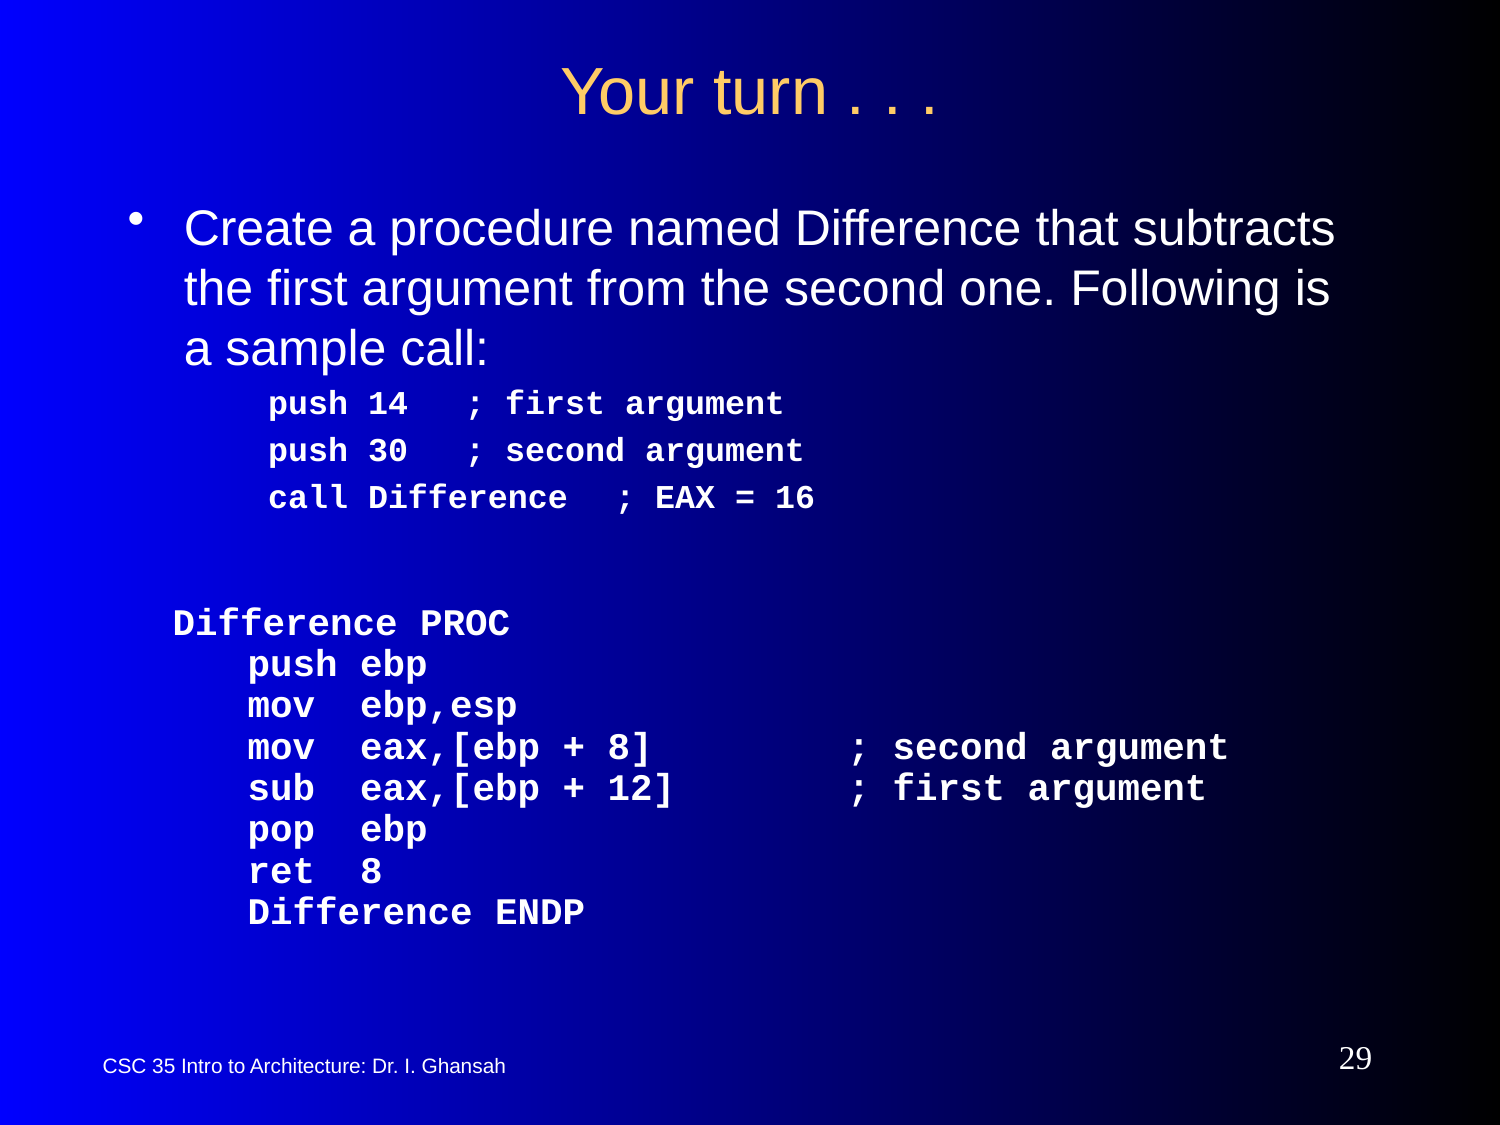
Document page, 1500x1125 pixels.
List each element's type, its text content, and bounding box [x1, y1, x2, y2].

list Create a procedure named Difference that subtracts the first argument from the second one. Following is a sample call: push 14 ; first argument push 30 ; second argument call Difference ; EAX = 16 [112, 187, 1388, 588]
title Your turn . . . [112, 37, 1388, 138]
slide_number 29 [1224, 1025, 1388, 1088]
text_box Difference PROC push ebp mov ebp,esp mov eax,[ebp + 8] ; second argument sub eax,[ebp + 12] ; first argument pop ebp ret 8 Difference ENDP [150, 587, 1325, 1000]
footer CSC 35 Intro to Architecture: Dr. I. Ghansah [87, 1040, 775, 1091]
